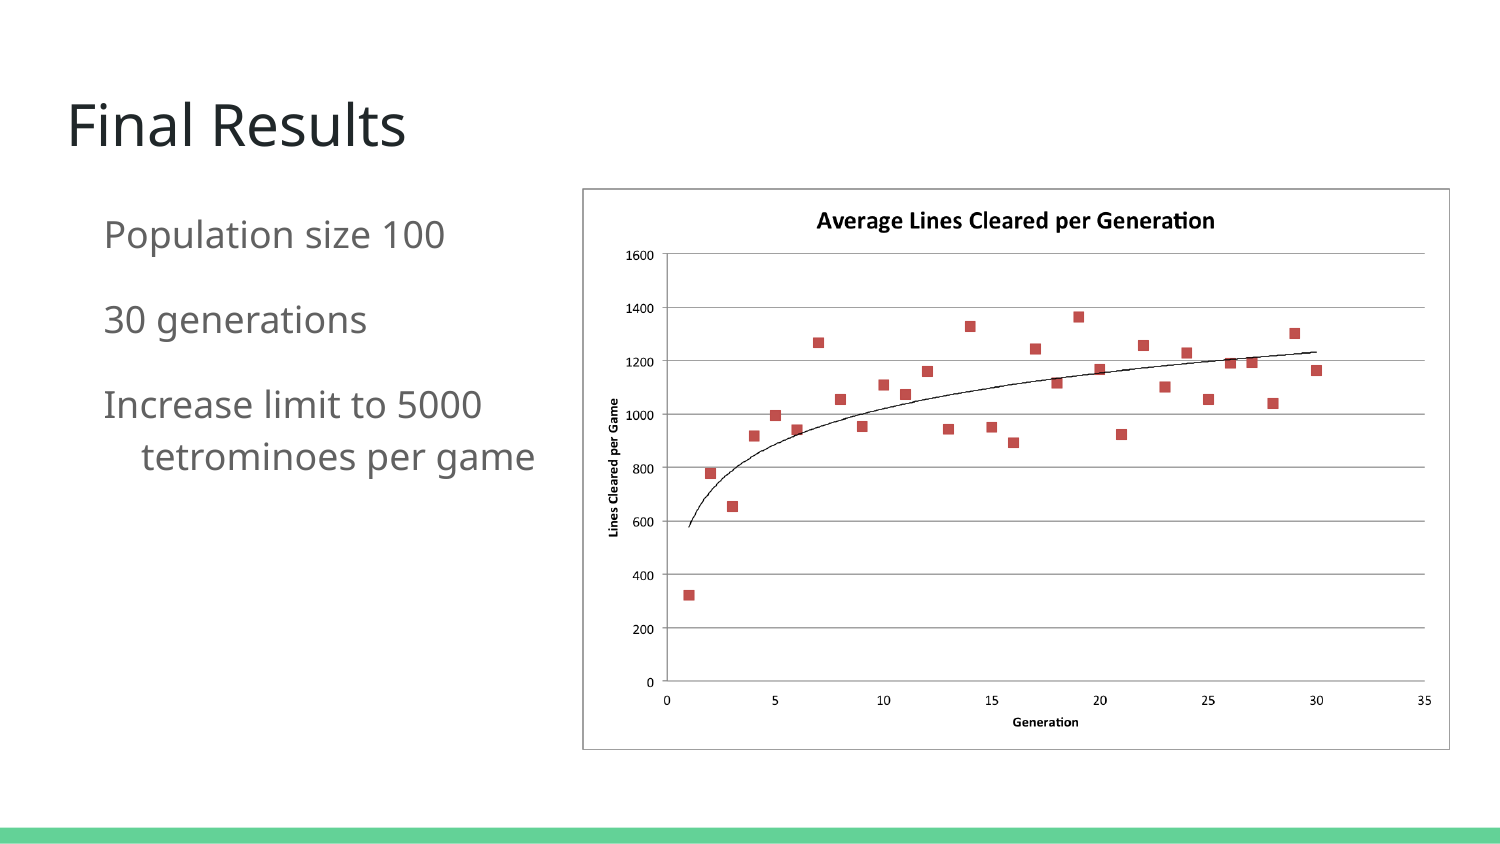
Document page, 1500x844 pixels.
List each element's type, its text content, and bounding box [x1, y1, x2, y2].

list Population size 100 30 generations Increase limit to 5000 tetrominoes per game [51, 189, 566, 750]
title Final Results [51, 72, 1449, 167]
picture [582, 188, 1451, 750]
